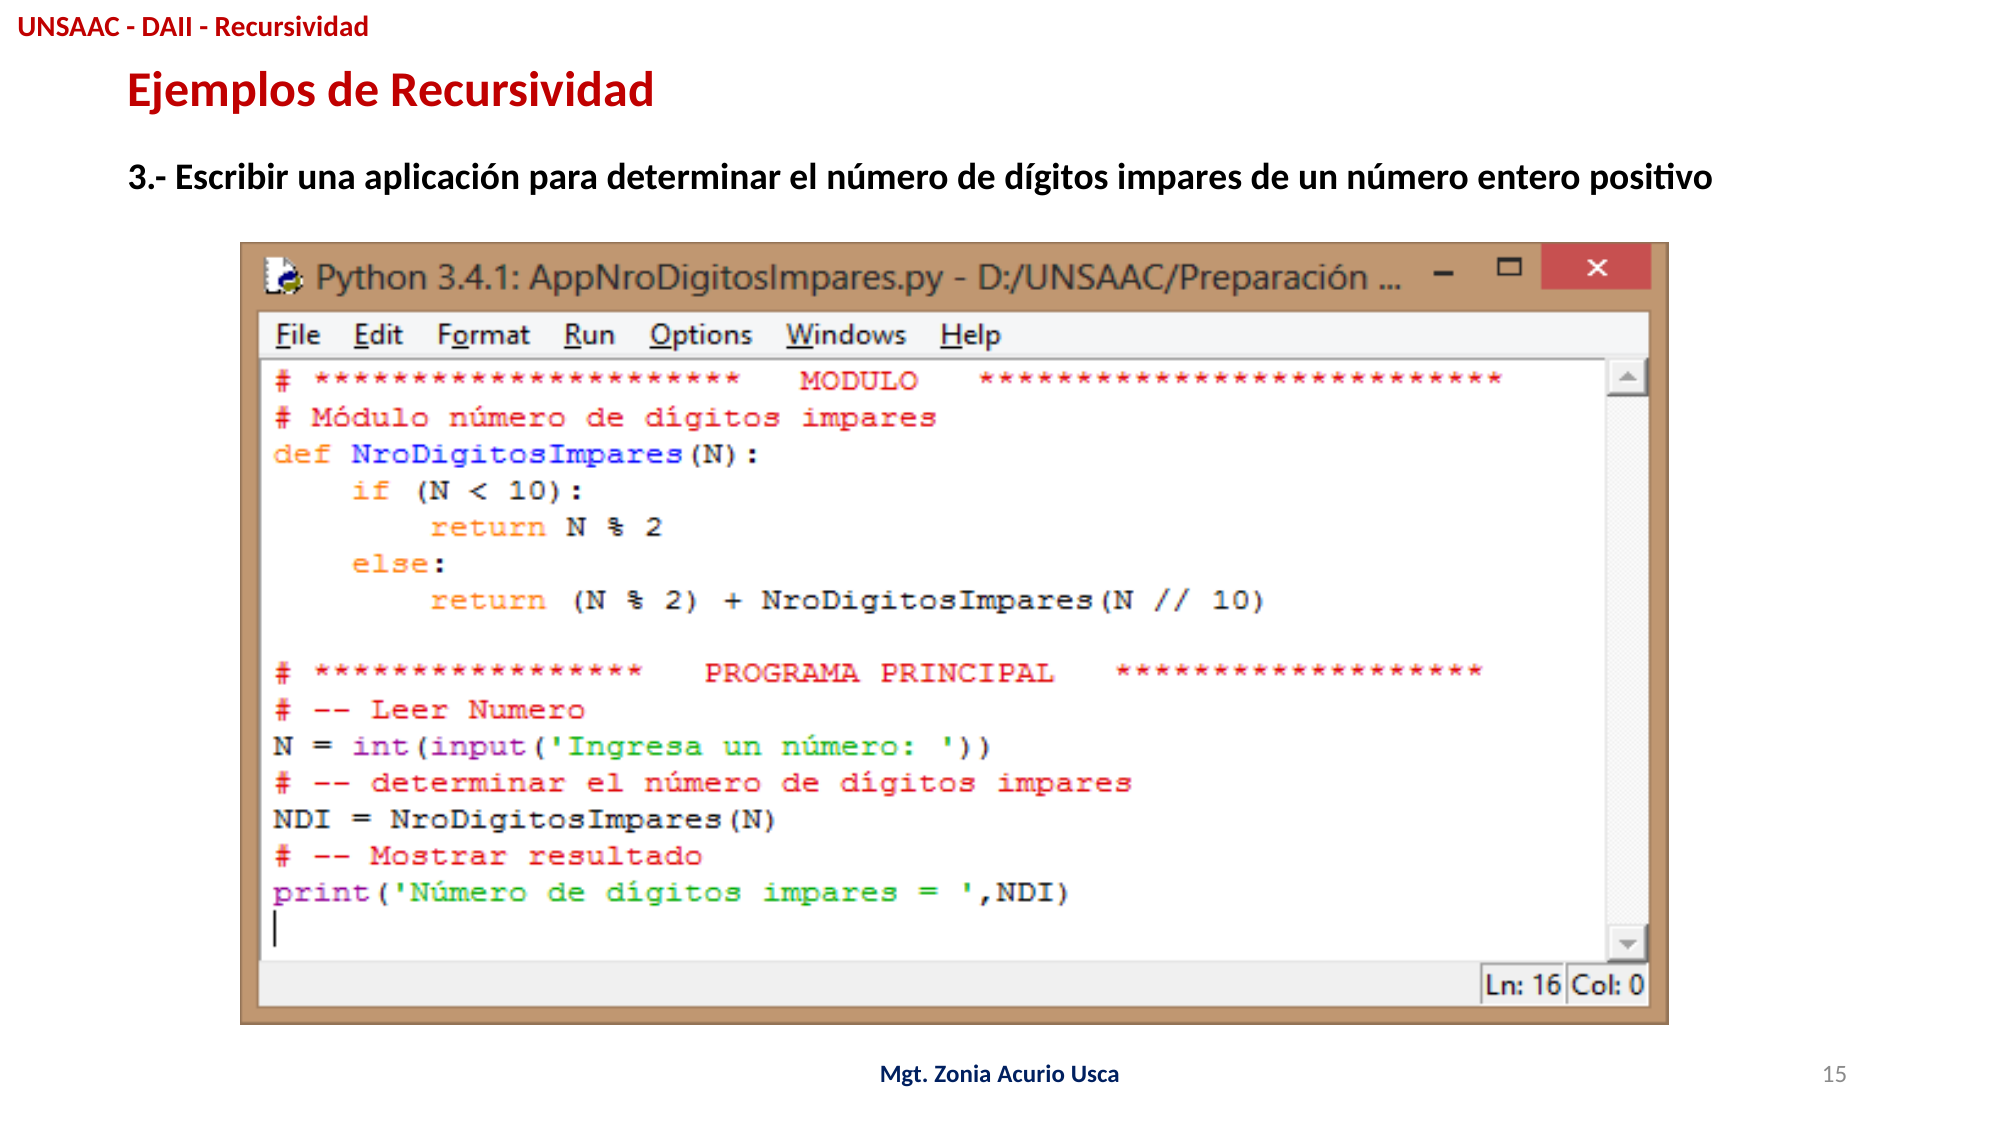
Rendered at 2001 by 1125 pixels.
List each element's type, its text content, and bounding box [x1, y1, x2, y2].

footer Mgt. Zonia Acurio Usca [662, 1042, 1338, 1103]
subtitle 3.- Escribir una aplicación para determinar el número de dígitos impares de un número entero positivo [112, 149, 1863, 218]
text_box UNSAAC - DAII - Recursividad [2, 0, 392, 50]
title Ejemplos de Recursividad [112, 45, 1613, 125]
slide_number 15 [1412, 1042, 1863, 1103]
picture [240, 242, 1669, 1025]
